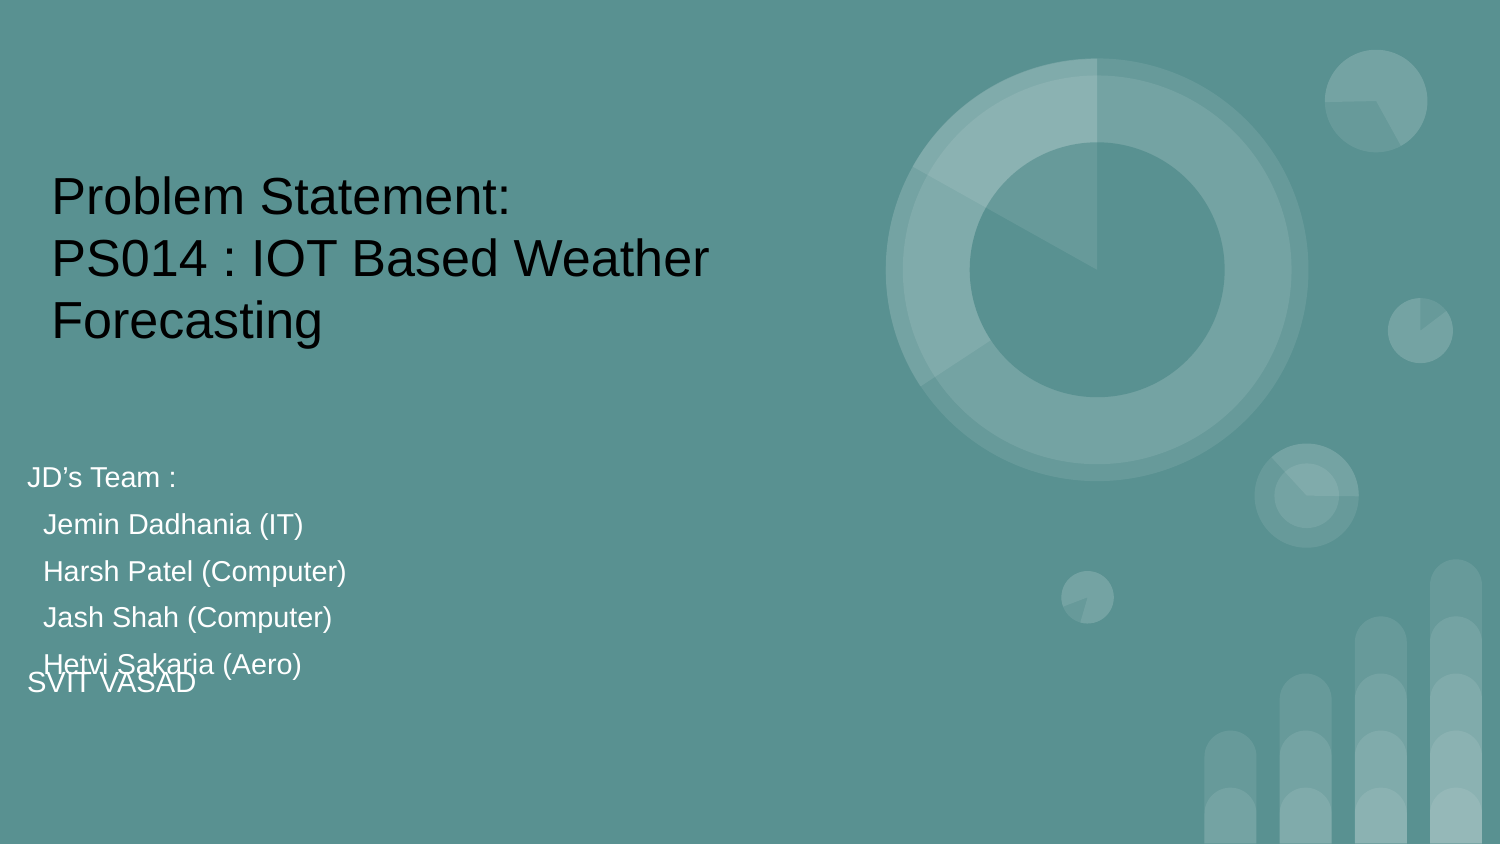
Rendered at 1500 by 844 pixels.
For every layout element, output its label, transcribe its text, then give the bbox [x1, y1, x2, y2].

text_box SVIT VASAD [12, 648, 542, 714]
subtitle JD’s Team : Jemin Dadhania (IT) Harsh Patel (Computer) Jash Shah (Computer) Hetvi Sakaria (Aero) [12, 438, 453, 648]
title Problem Statement: PS014 : IOT Based Weather Forecasting [36, 72, 971, 439]
